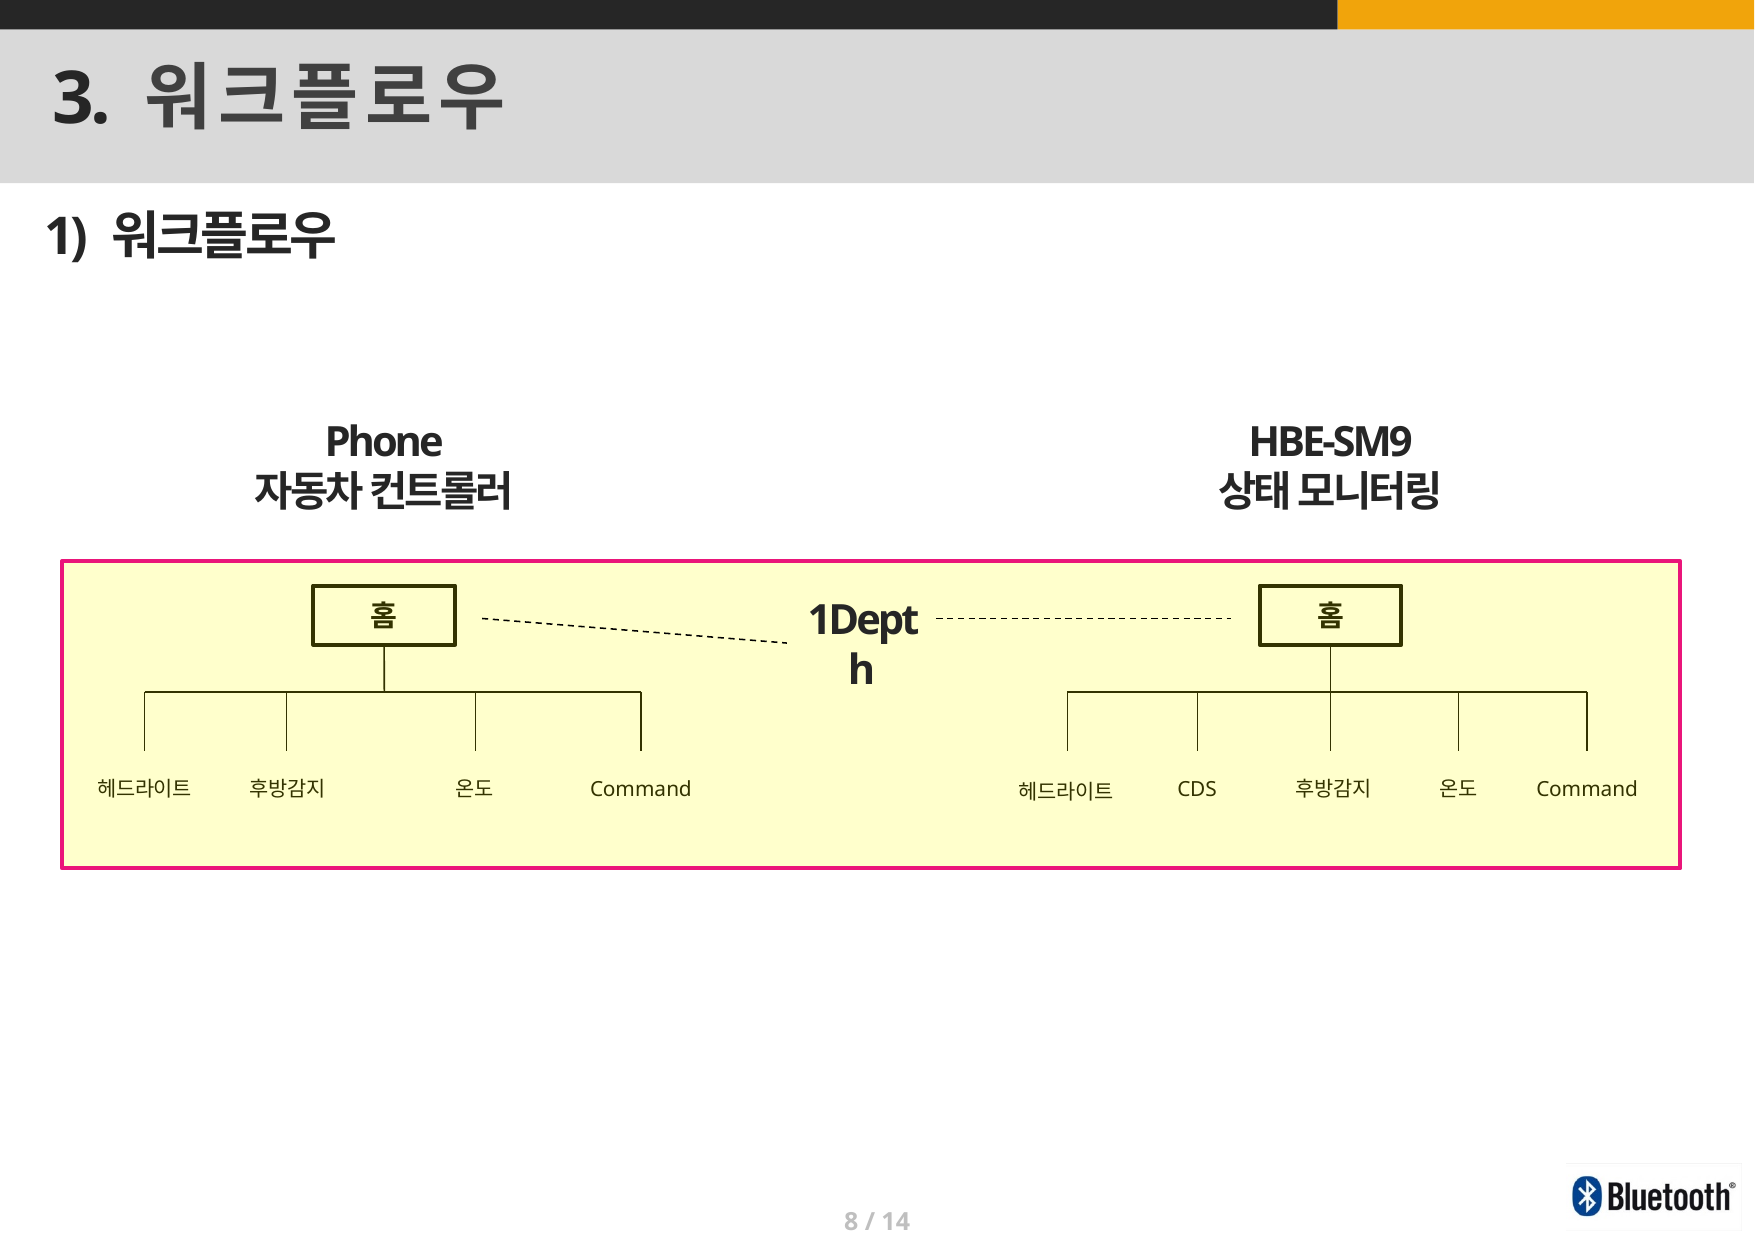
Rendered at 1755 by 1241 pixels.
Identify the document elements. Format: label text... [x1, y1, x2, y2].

text_box [60, 559, 1682, 870]
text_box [994, 407, 1659, 821]
text_box 3. 워크플로우 [37, 43, 522, 146]
text_box 1Depth [786, 585, 937, 701]
picture [1566, 1163, 1742, 1231]
text_box 1) 워크플로우 [29, 194, 353, 273]
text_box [73, 407, 712, 818]
